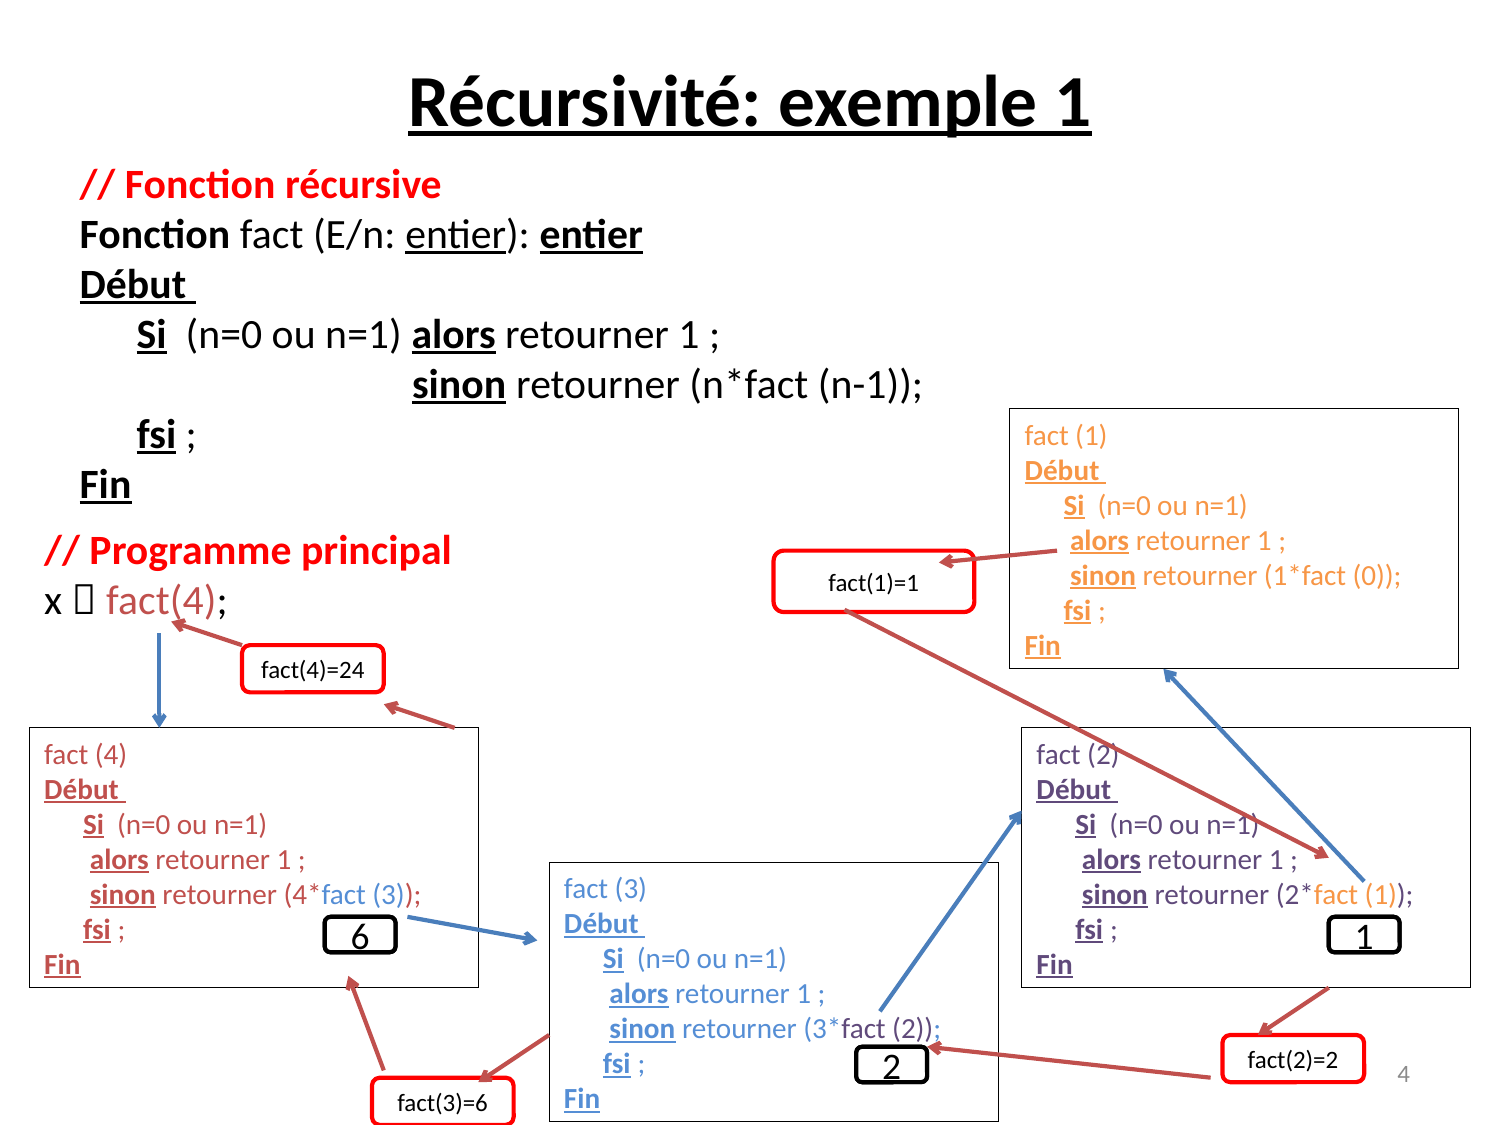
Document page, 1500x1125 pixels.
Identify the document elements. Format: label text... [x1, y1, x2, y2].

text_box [477, 1034, 550, 1083]
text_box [1257, 987, 1329, 1036]
text_box fact(2)=2 [1220, 1032, 1255, 1042]
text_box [407, 862, 999, 1125]
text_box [348, 975, 384, 1071]
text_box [844, 609, 1330, 858]
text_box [938, 550, 1058, 563]
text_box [29, 633, 479, 991]
slide_number 4 [1074, 1042, 1425, 1103]
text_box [879, 727, 1471, 1012]
text_box // Fonction récursive Fonction fact (E/n: entier): entier Début Si (n=0 ou n=1) alors retourner 1 ; sinon retourner (n*fact (n-1)); fsi ; Fin [64, 149, 951, 514]
text_box fact(2)=2 [1331, 1032, 1367, 1042]
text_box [1009, 408, 1459, 882]
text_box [170, 621, 243, 646]
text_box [926, 1046, 1211, 1078]
title Récursivité: exemple 1 [75, 45, 1425, 149]
text_box fact(1)=1 [771, 548, 977, 615]
text_box // Programme principal x  fact(4); [29, 515, 491, 630]
text_box fact(3)=6 [369, 1075, 402, 1125]
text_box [383, 703, 455, 729]
